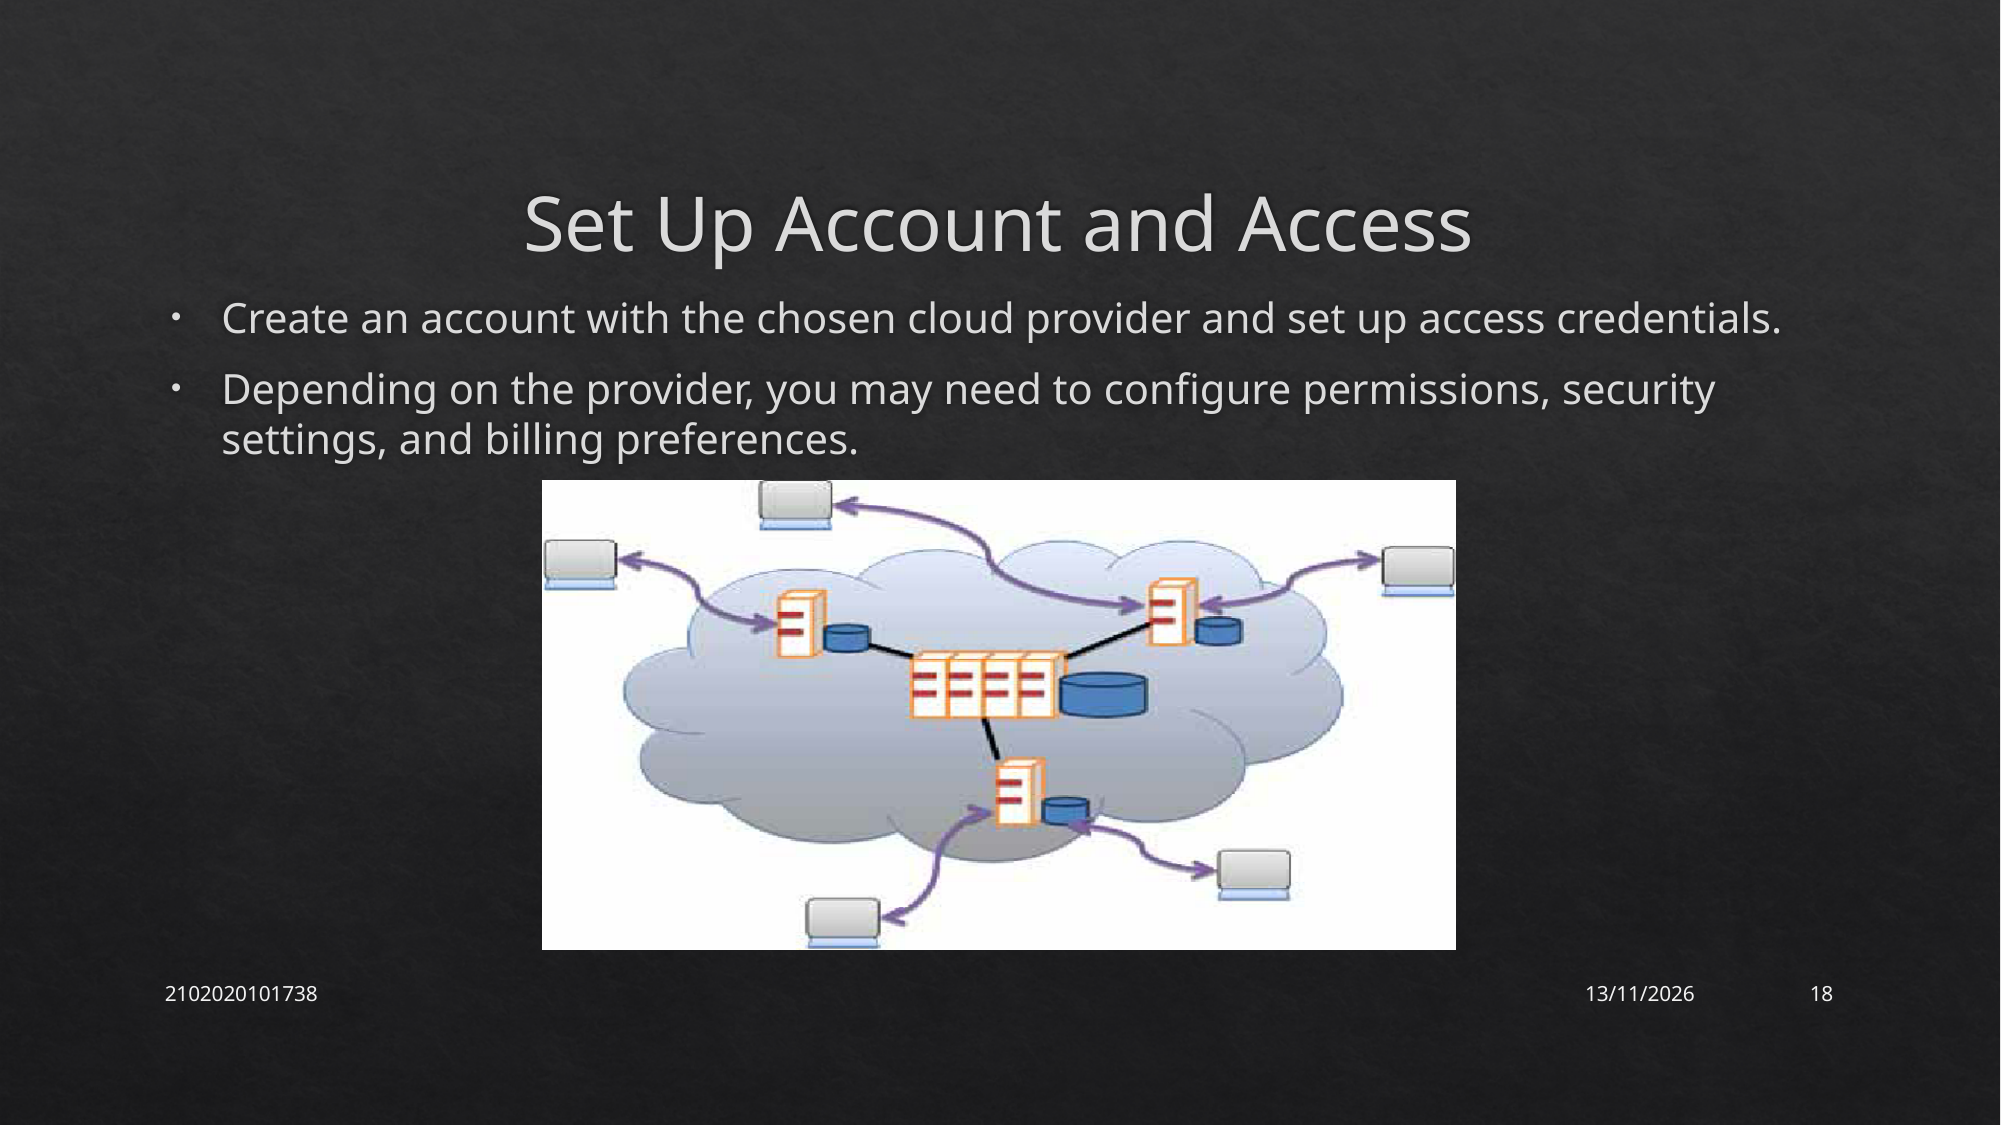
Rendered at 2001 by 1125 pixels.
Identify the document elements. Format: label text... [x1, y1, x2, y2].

picture [542, 480, 1456, 951]
list Create an account with the chosen cloud provider and set up access credentials. Depending on the provider, you may need to configure permissions, security settings, and billing preferences. [149, 284, 1849, 950]
footer 2102020101738 [149, 965, 1245, 1025]
slide_number 18 [1724, 965, 1849, 1025]
title Set Up Account and Access [496, 157, 1502, 279]
slide_number 19-Apr-24 [1259, 965, 1710, 1025]
